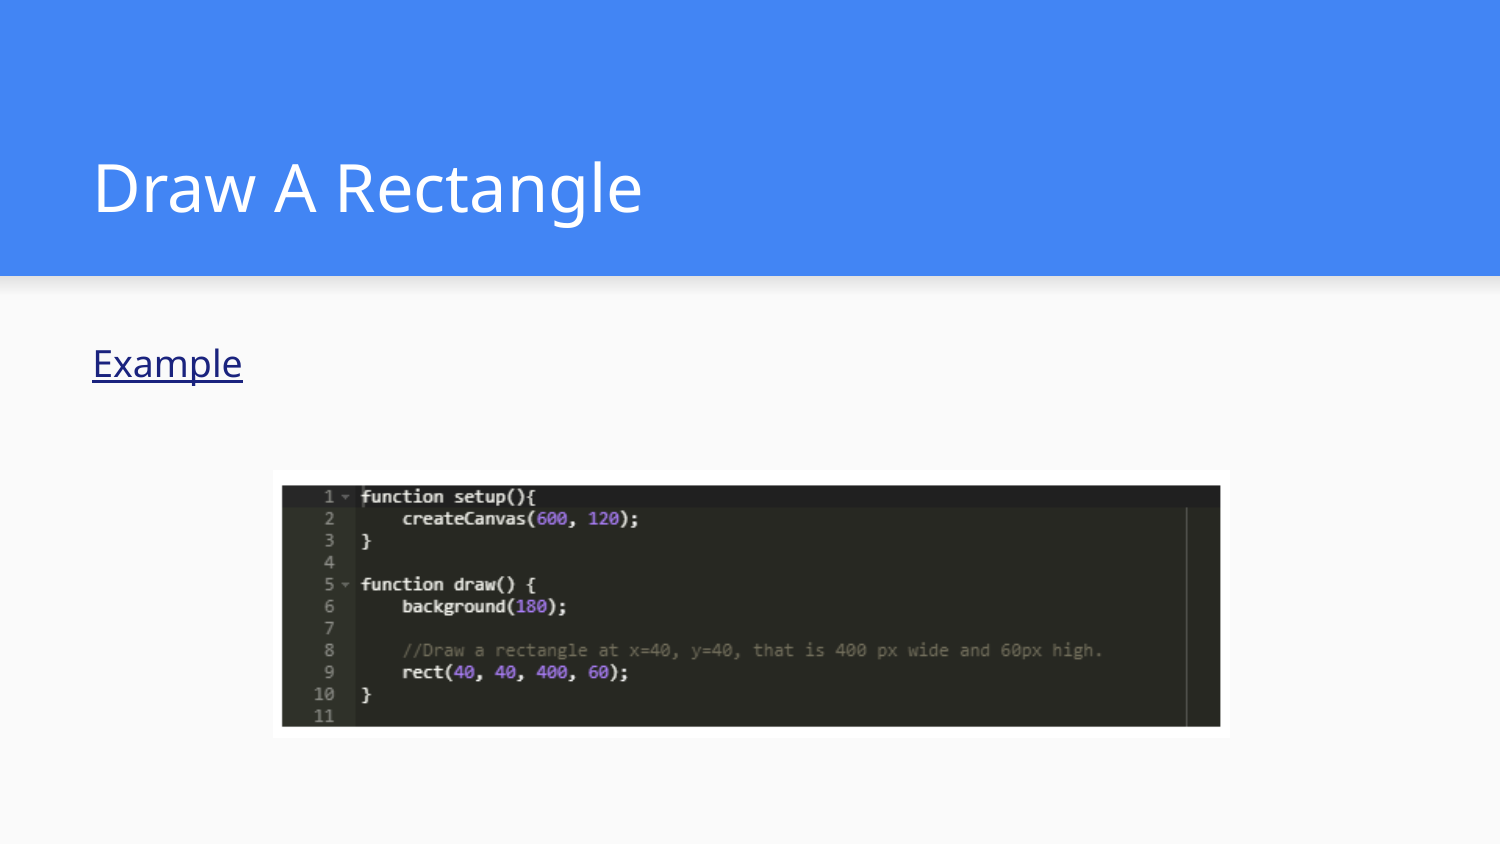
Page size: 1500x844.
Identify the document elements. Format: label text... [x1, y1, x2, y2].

list Example [77, 314, 1427, 760]
title Draw A Rectangle [77, 121, 1427, 248]
picture [273, 470, 1231, 738]
